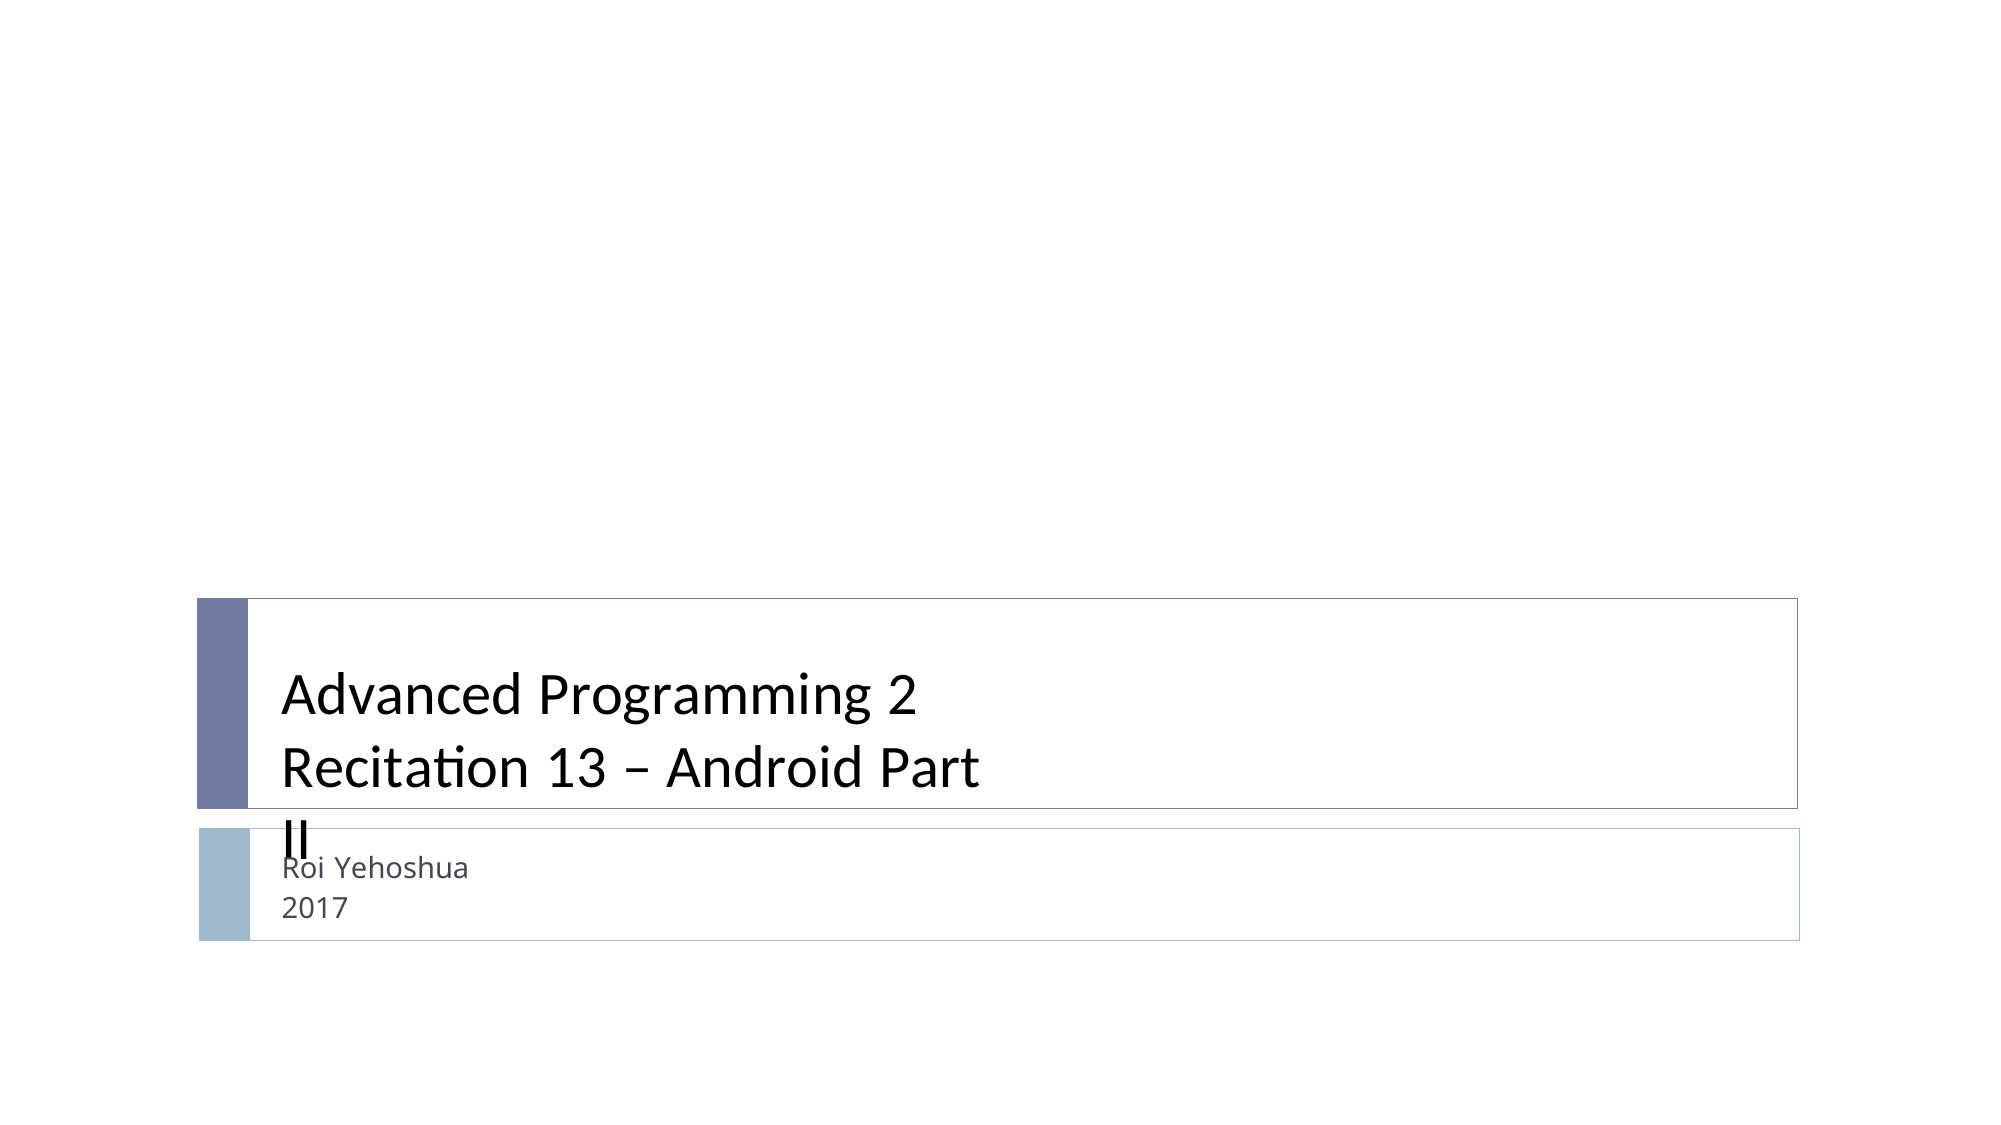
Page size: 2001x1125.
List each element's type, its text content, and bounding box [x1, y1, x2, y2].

text_box Advanced Programming 2 Recitation 13 – Android Part II [279, 654, 1017, 872]
text_box Roi Yehoshua 2017 [279, 843, 481, 924]
